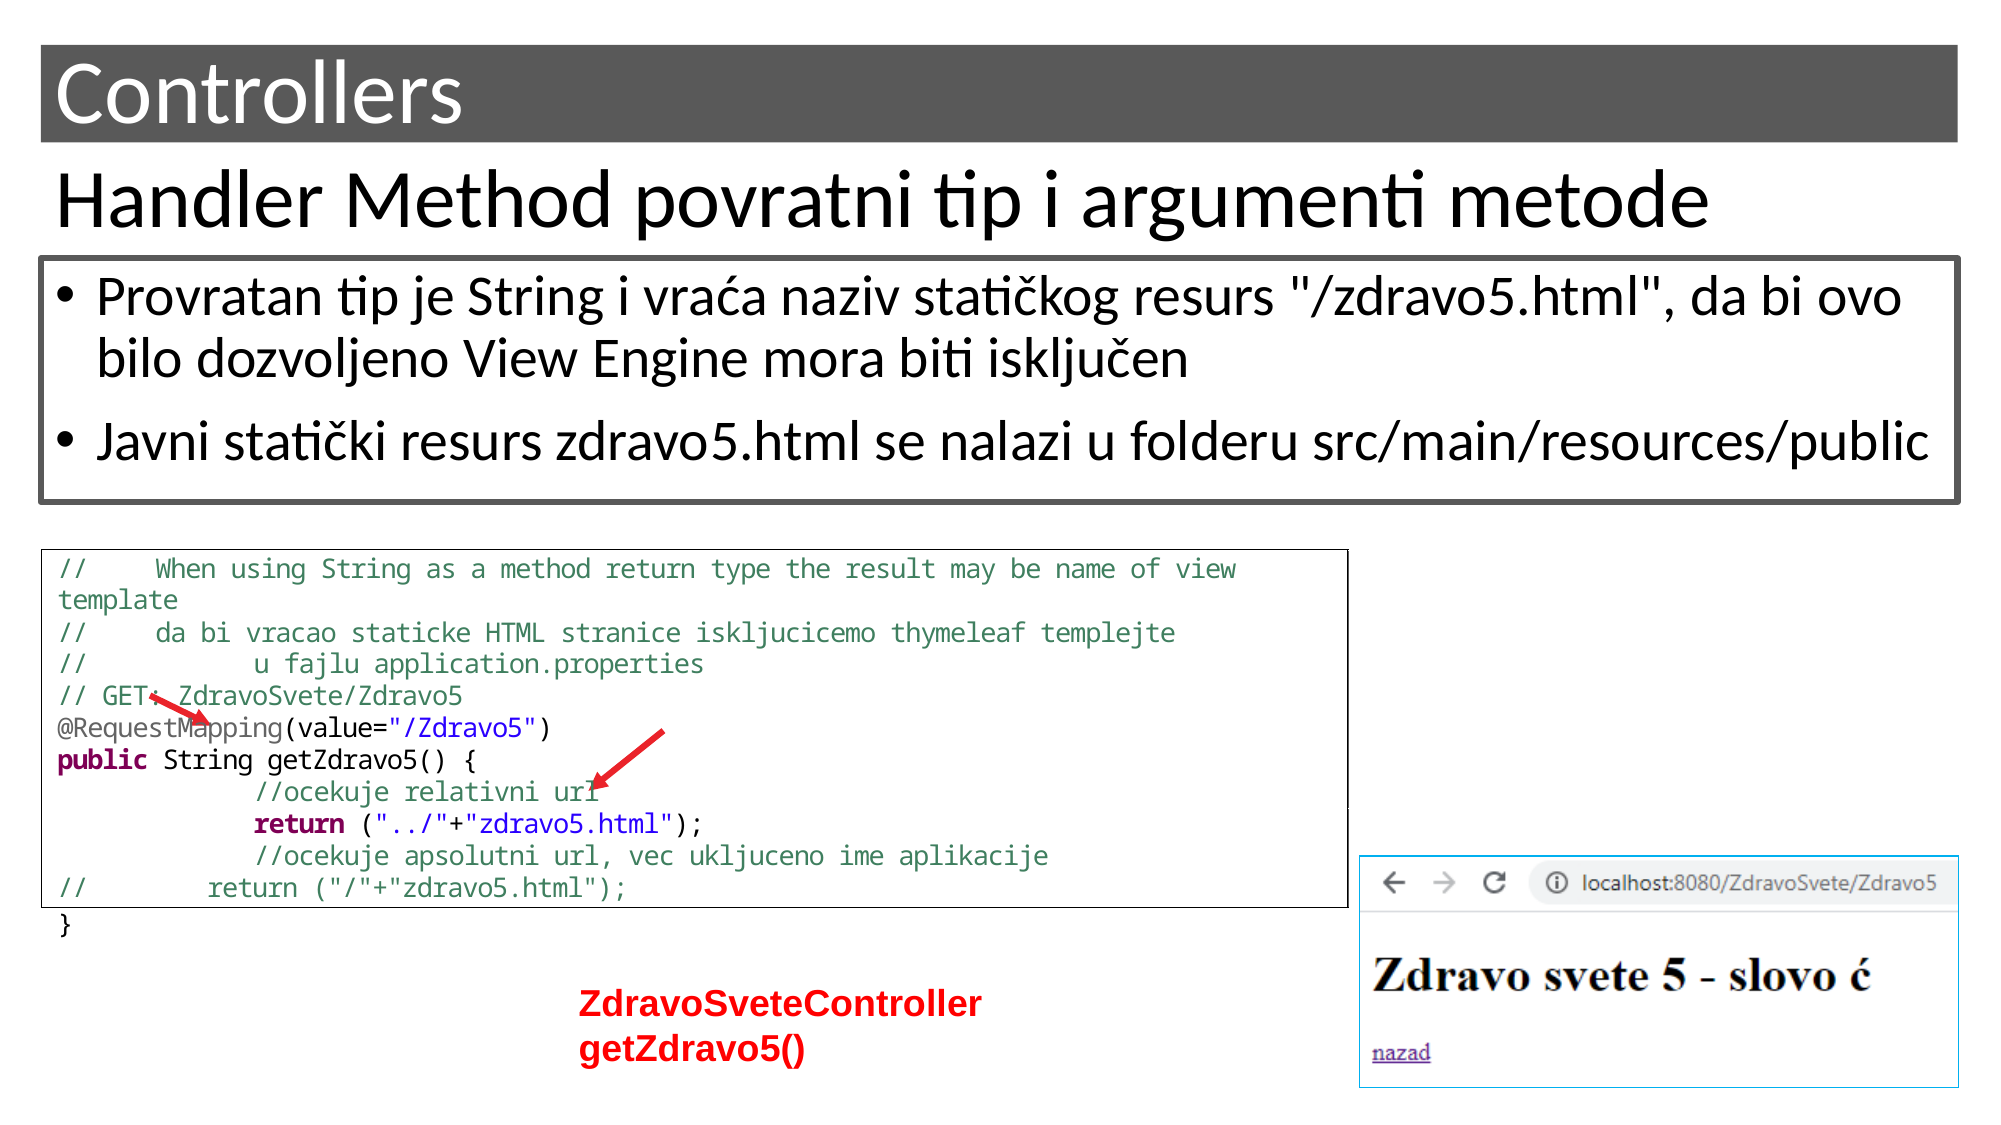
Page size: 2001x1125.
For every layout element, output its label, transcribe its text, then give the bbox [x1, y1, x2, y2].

list Provratan tip je String i vraća naziv statičkog resurs "/zdravo5.html", da bi ovo bilo dozvoljeno View Engine mora biti isključen Javni statički resurs zdravo5.html se nalazi u folderu src/main/resources/public [40, 258, 1958, 502]
title Controllers [40, 44, 1958, 143]
picture [40, 549, 1352, 973]
text_box ZdravoSveteController getZdravo5() [563, 973, 1230, 1077]
picture [1361, 858, 1957, 1086]
text_box Handler Method povratni tip i argumenti metode [40, 157, 1958, 244]
